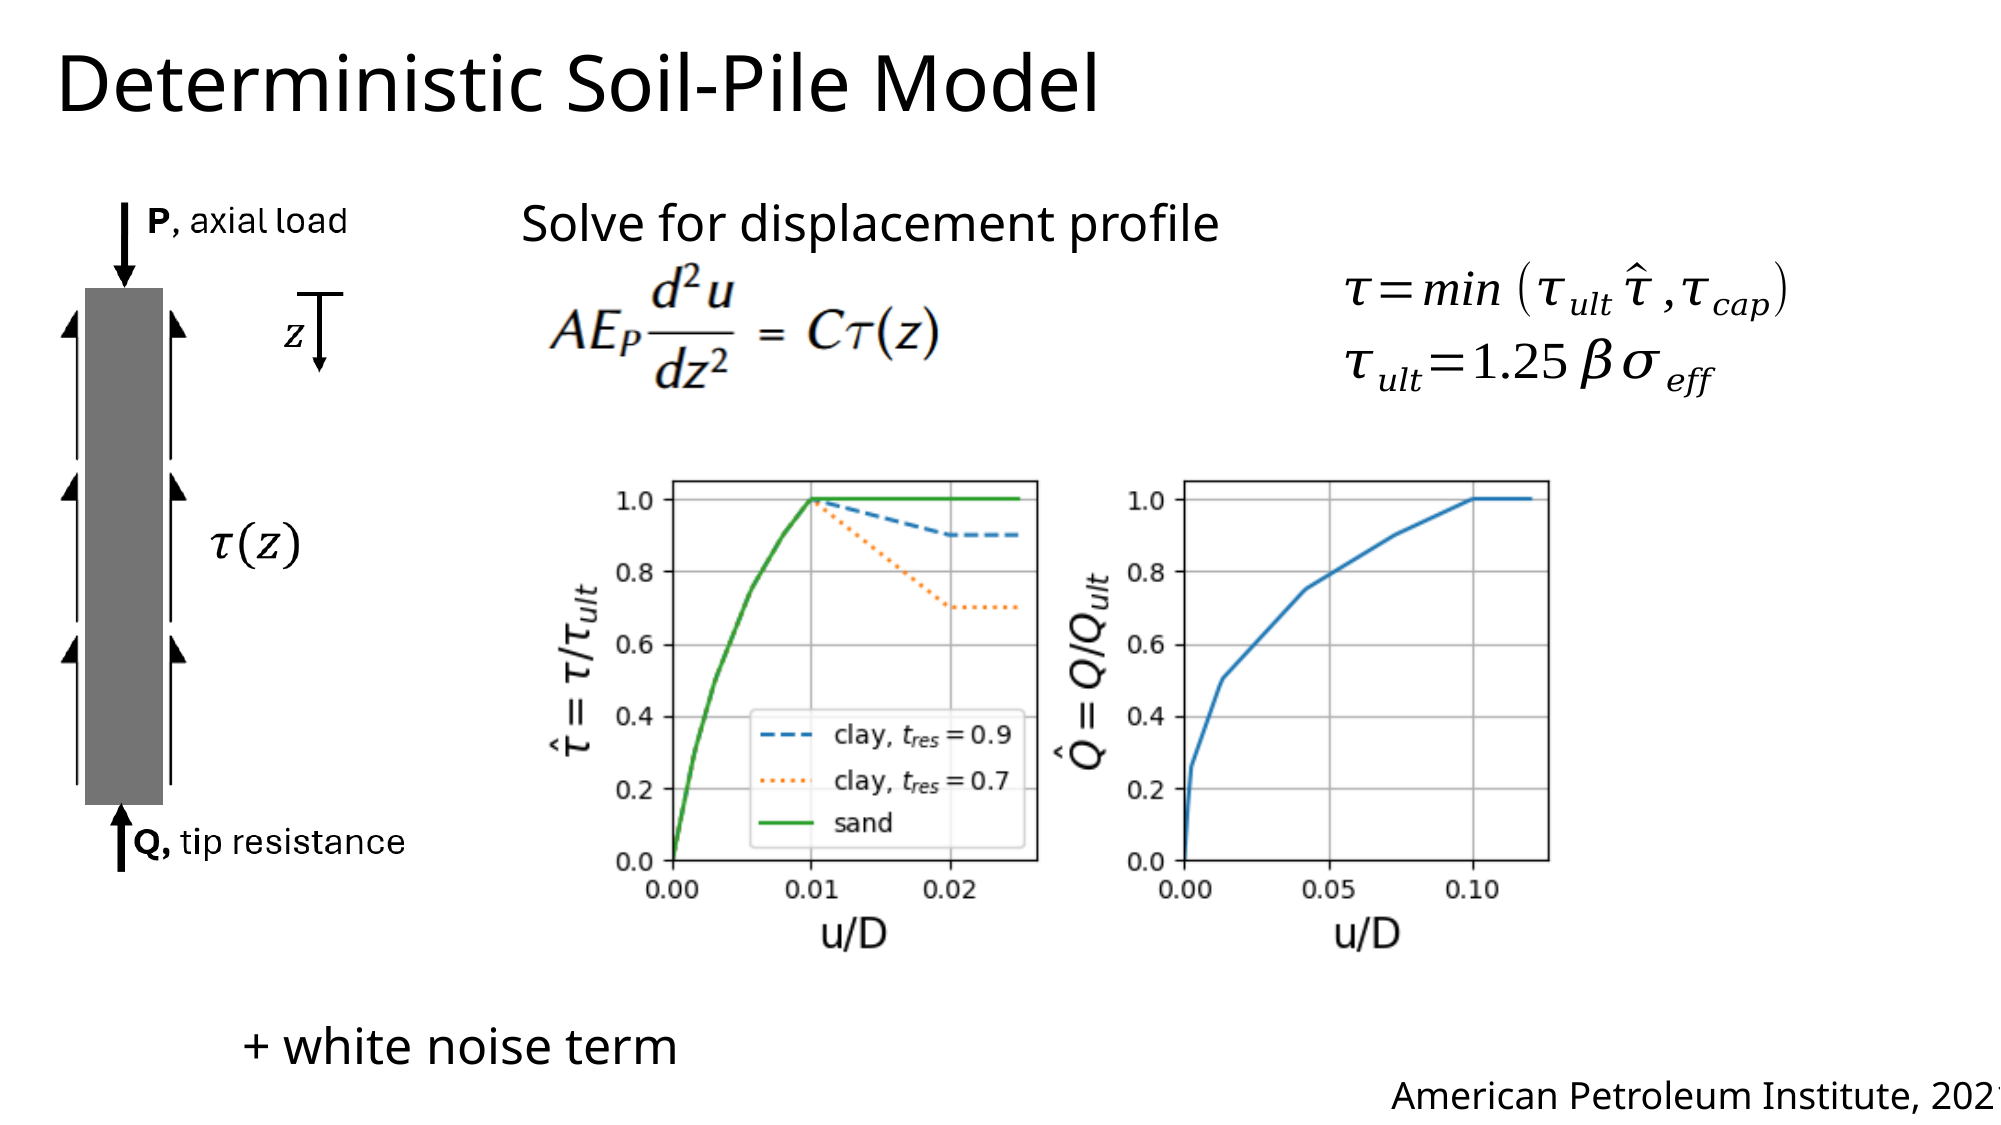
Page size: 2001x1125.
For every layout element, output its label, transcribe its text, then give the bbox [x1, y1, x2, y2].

text_box American Petroleum Institute, 2021 [1376, 1064, 2000, 1125]
picture [39, 187, 423, 889]
text_box Solve for displacement profile [506, 184, 1236, 260]
title Deterministic Soil-Pile Model [40, 35, 1766, 136]
picture [531, 454, 1575, 979]
text_box + white noise term [227, 1007, 695, 1082]
picture [536, 262, 955, 404]
